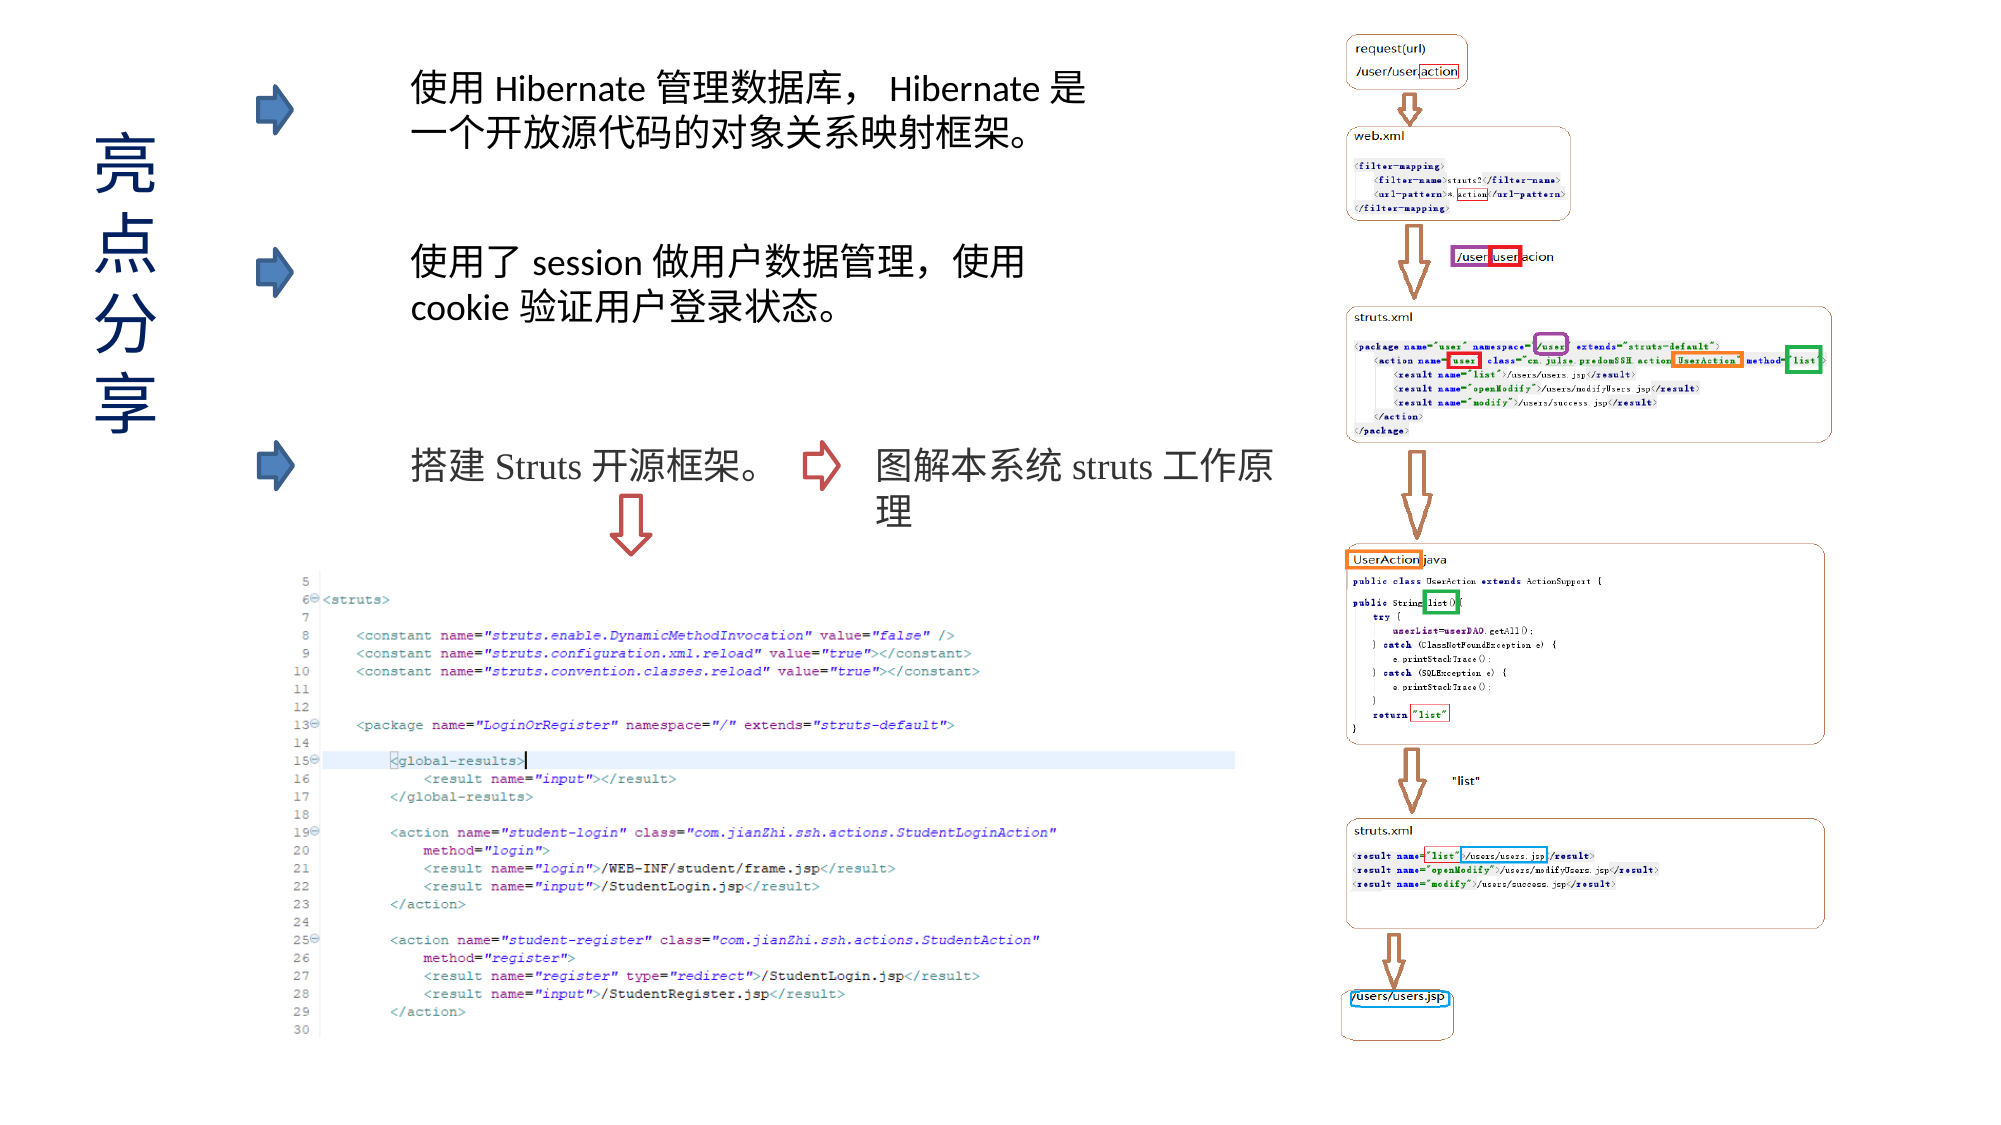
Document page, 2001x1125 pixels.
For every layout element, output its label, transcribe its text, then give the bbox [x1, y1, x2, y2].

text_box [256, 84, 294, 136]
text_box [256, 439, 295, 492]
picture [291, 570, 1235, 1039]
text_box 使用了session做用户数据管理，使用cookie验证用户登录状态。 [396, 230, 1134, 335]
picture [1327, 29, 1975, 1069]
text_box 图解本系统struts工作原理 [860, 435, 1311, 540]
text_box 搭建Struts开源框架。 [396, 435, 771, 495]
text_box 亮点分享 [77, 114, 201, 449]
text_box [802, 439, 841, 492]
text_box [609, 493, 653, 557]
text_box [256, 246, 294, 299]
text_box 使用Hibernate管理数据库，Hibernate是一个开放源代码的对象关系映射框架。 [396, 56, 1116, 162]
